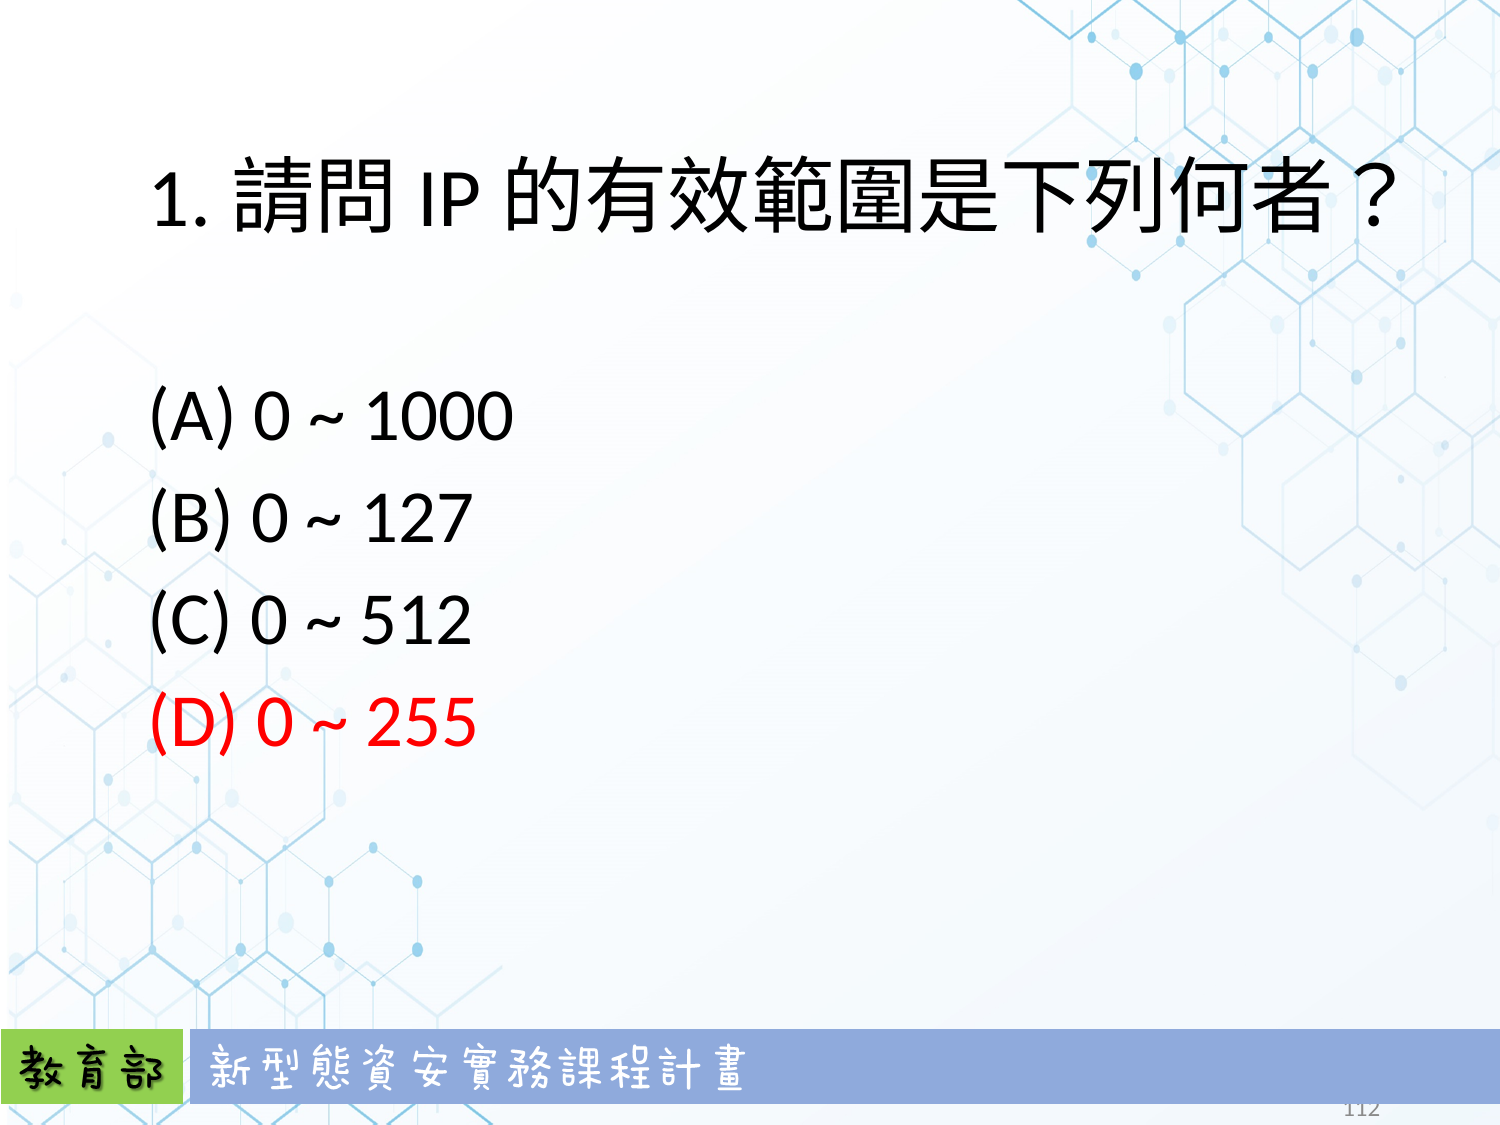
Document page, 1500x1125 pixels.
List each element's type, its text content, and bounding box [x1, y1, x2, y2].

picture [0, 0, 1500, 1125]
list 1.請問IP的有效範圍是下列何者？ (A) 0 ~ 1000 (B) 0 ~ 127 (C) 0 ~ 512 (D) 0 ~ 255 [132, 147, 1467, 1020]
